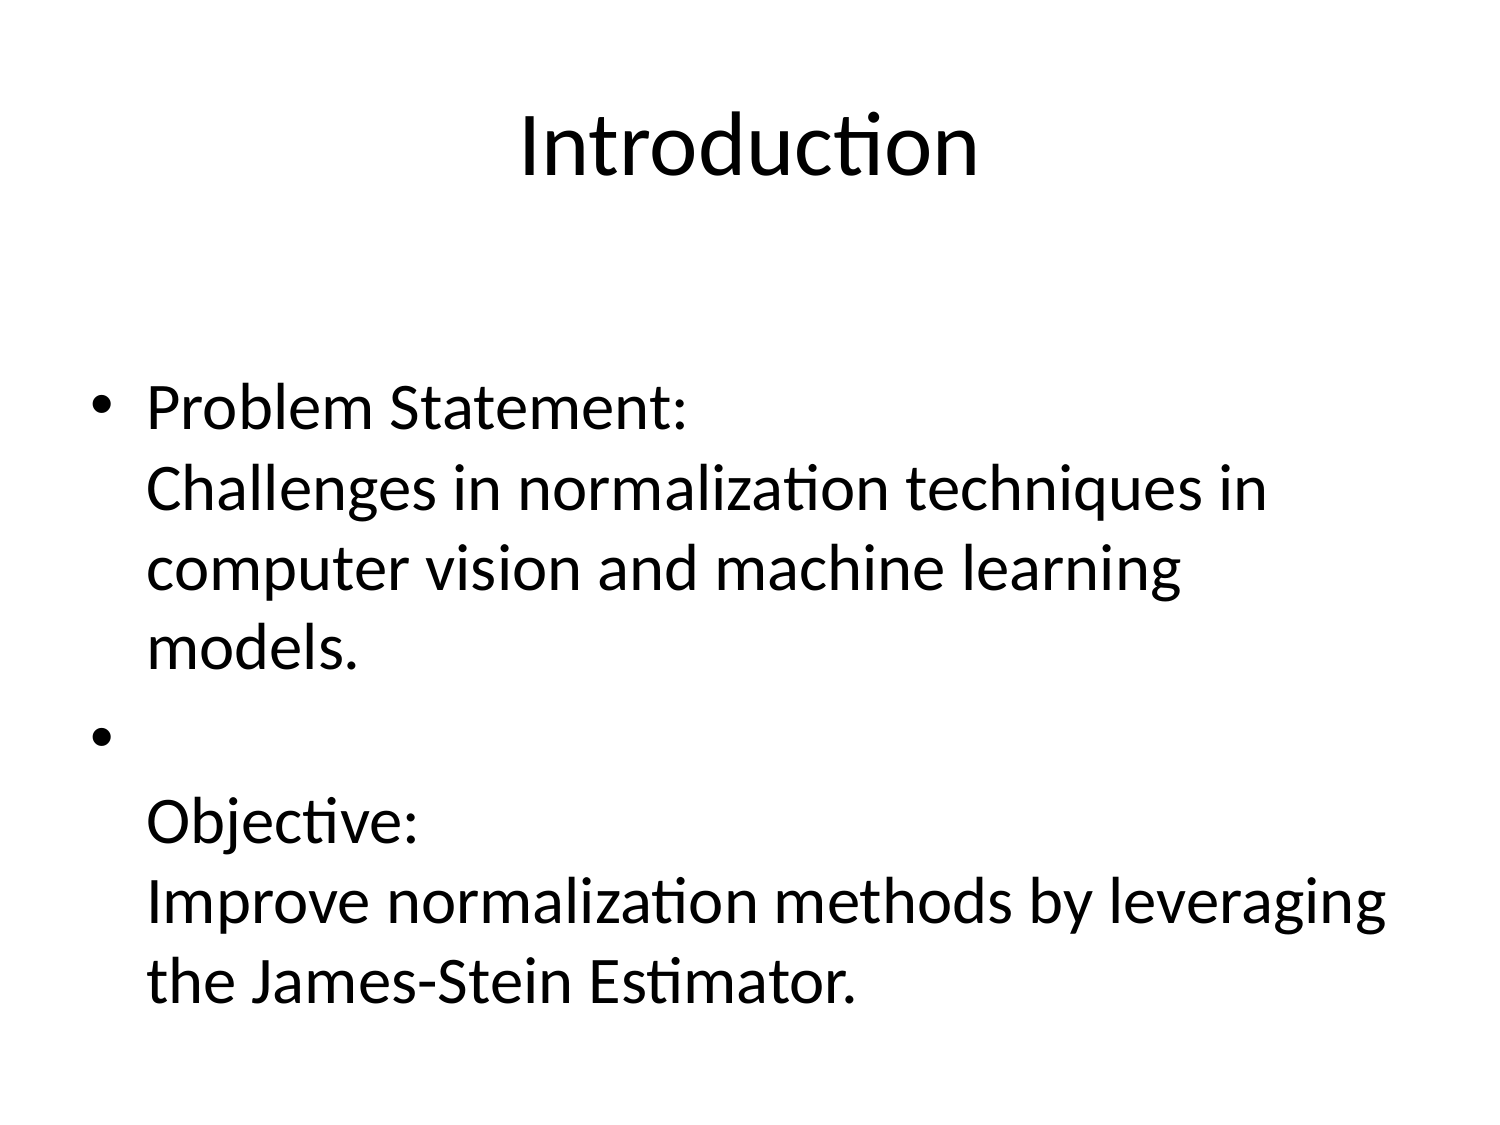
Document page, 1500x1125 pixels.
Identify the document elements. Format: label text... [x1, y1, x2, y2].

title Introduction [75, 45, 1425, 233]
list Problem Statement: Challenges in normalization techniques in computer vision and machine learning models. Objective: Improve normalization methods by leveraging the James-Stein Estimator. [75, 262, 1425, 1005]
